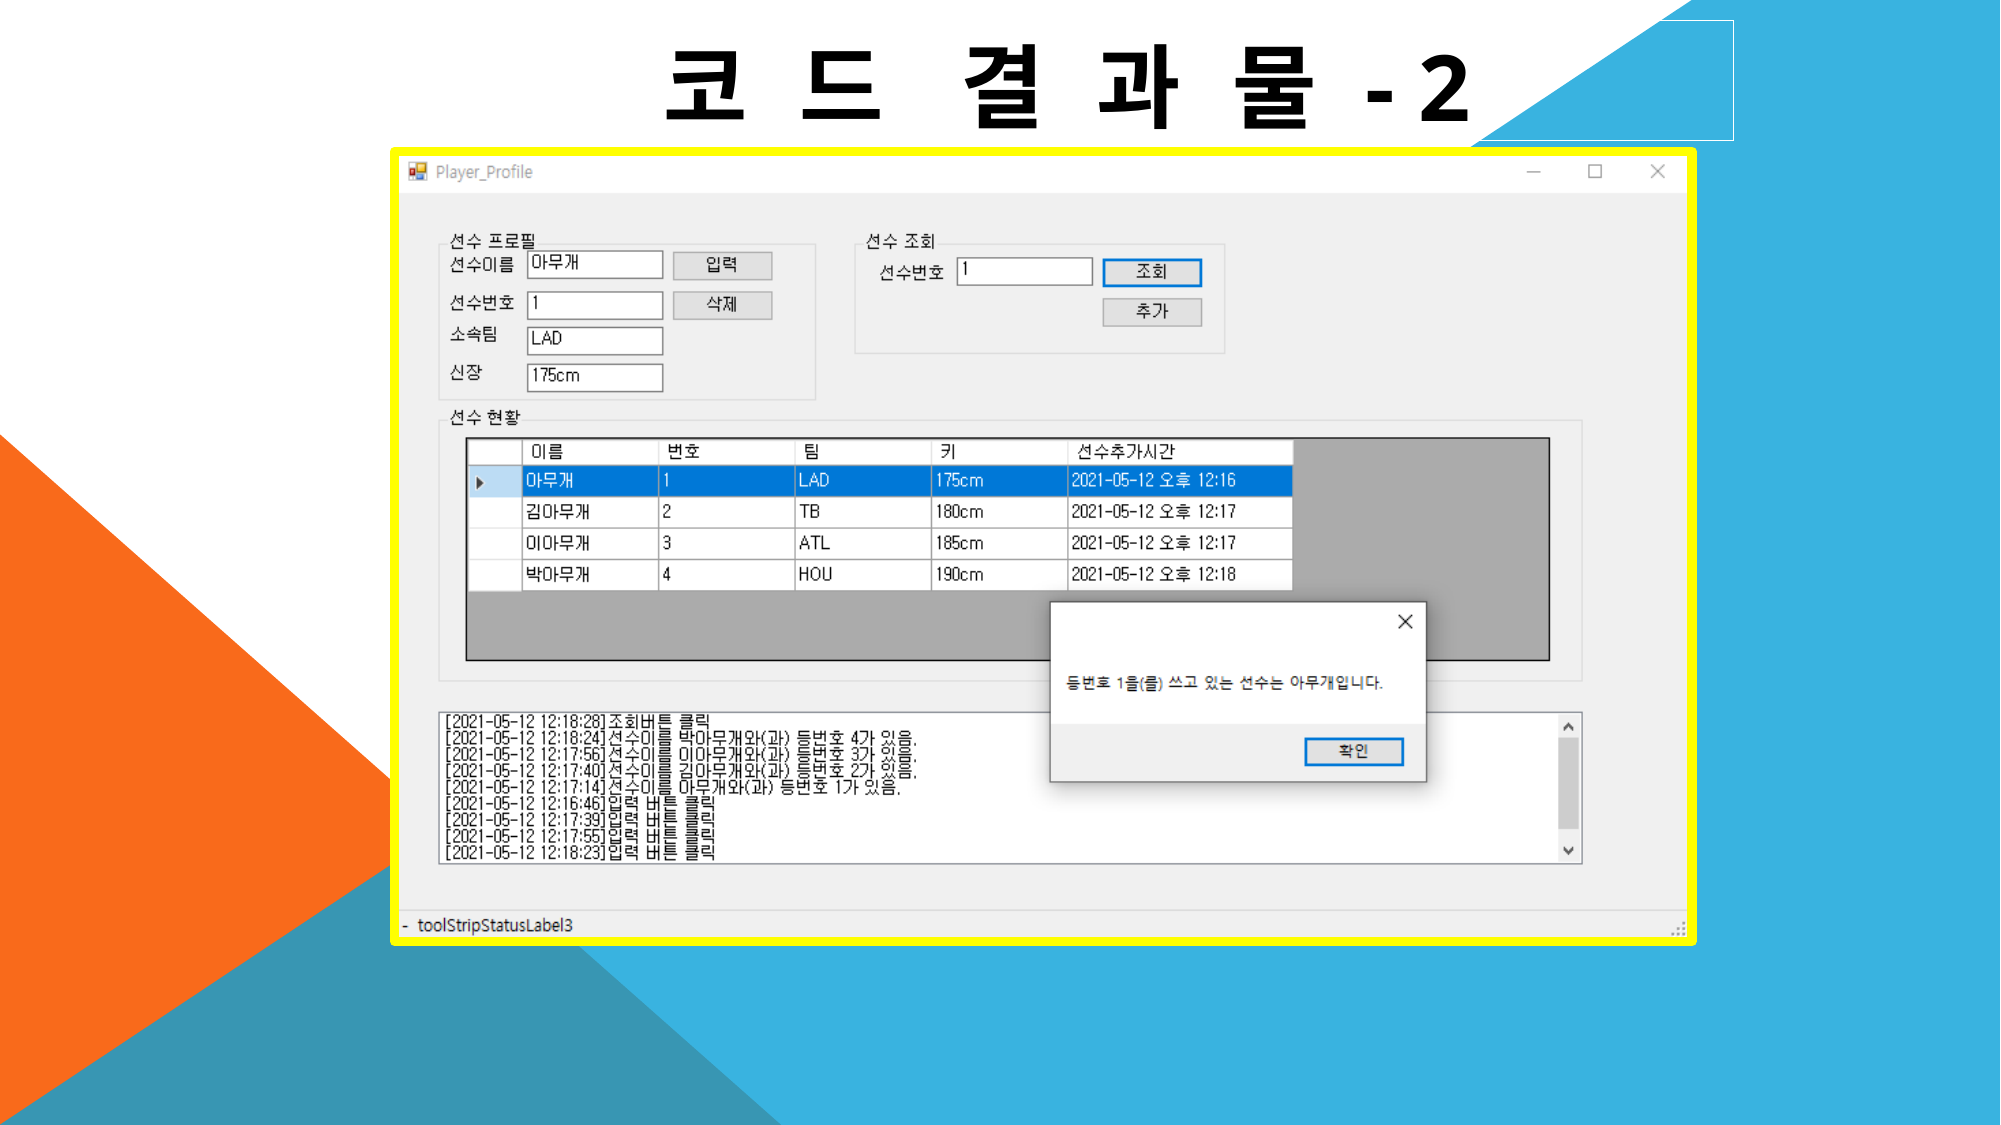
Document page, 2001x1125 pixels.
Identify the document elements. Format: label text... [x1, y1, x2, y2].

title 코 드 결 과 물 - 2 [353, 20, 1734, 141]
picture [399, 155, 1688, 937]
